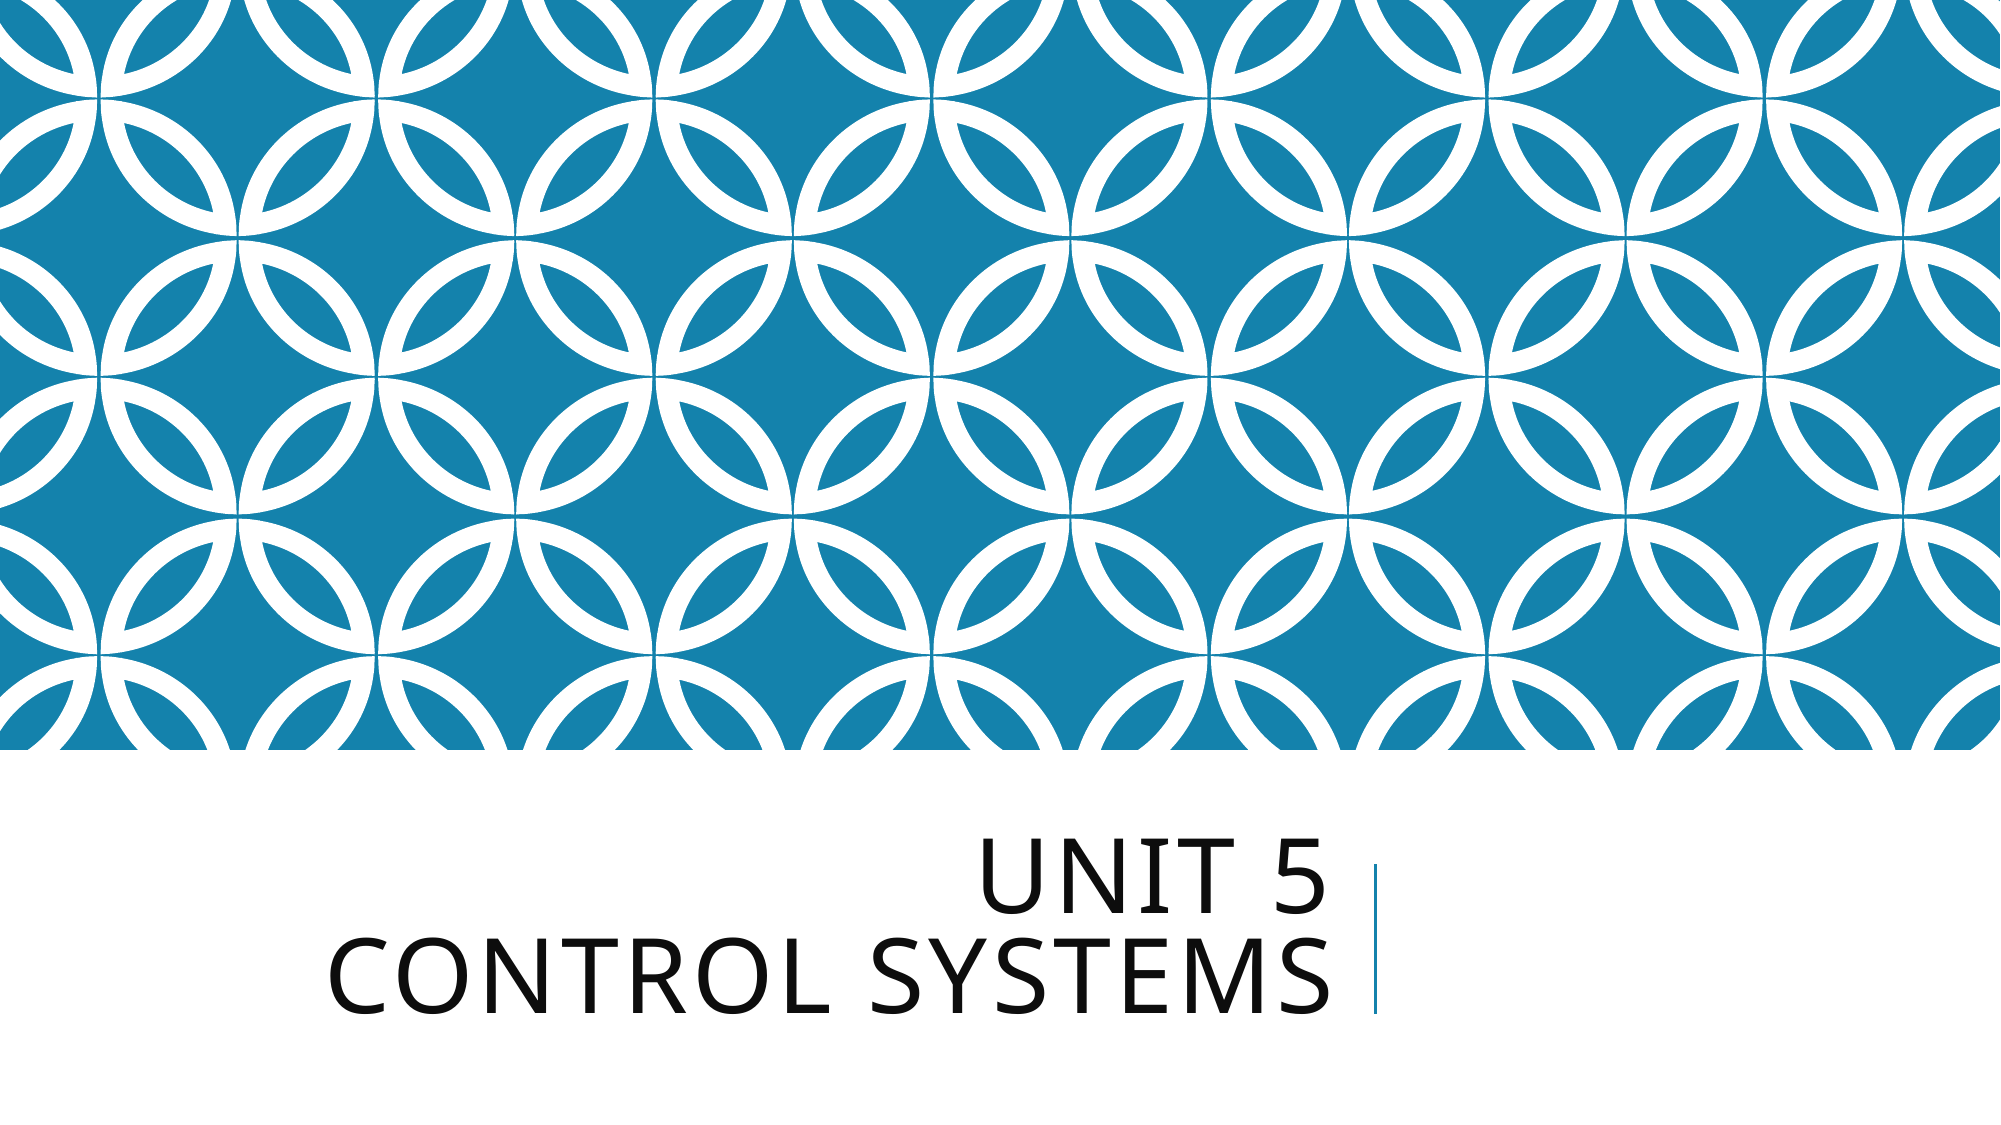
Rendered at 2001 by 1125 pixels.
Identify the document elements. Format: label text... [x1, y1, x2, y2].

title Unit 5 Control systems [75, 813, 1350, 1054]
